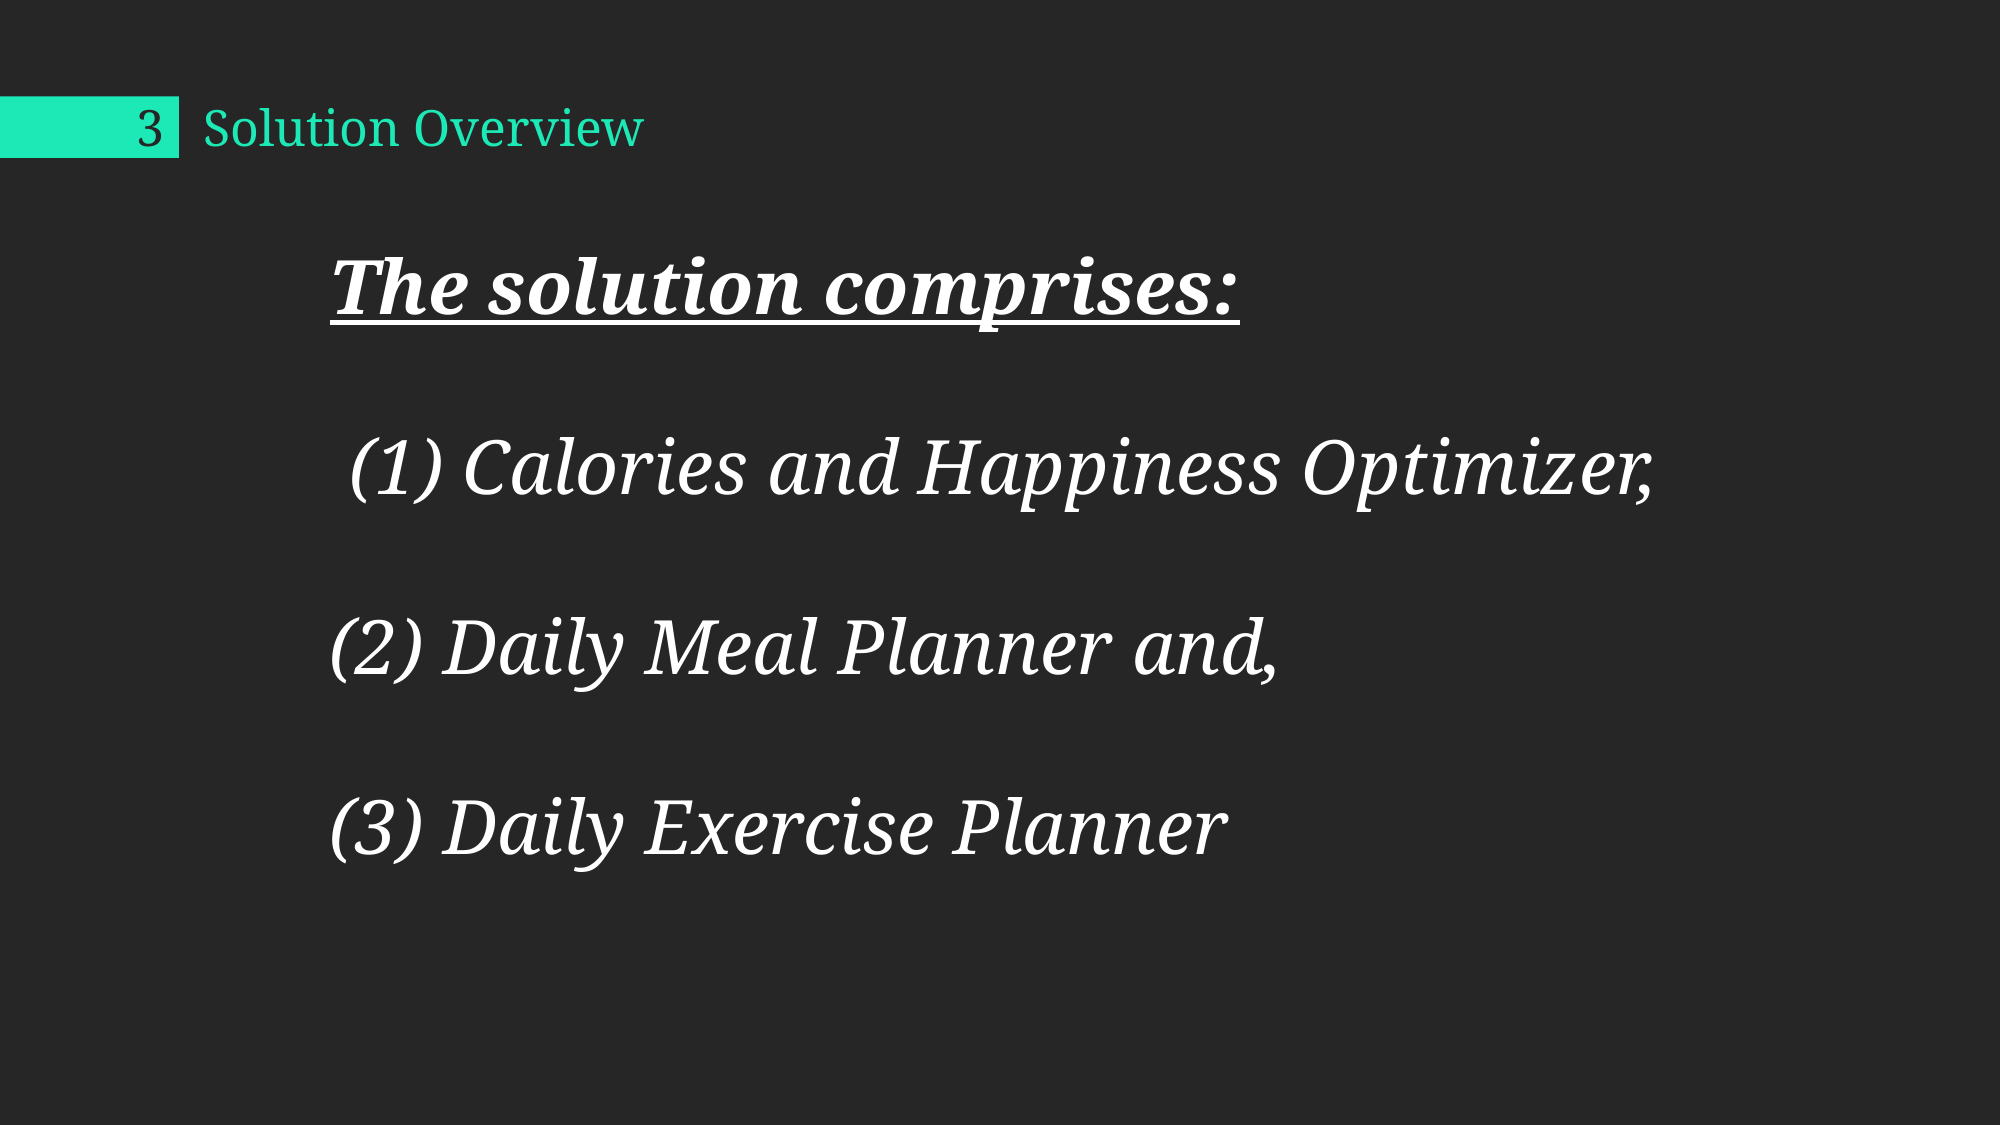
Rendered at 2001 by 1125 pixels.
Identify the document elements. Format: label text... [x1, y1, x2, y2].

text_box The solution comprises: (1) Calories and Happiness Optimizer, (2) Daily Meal Planner and, (3) Daily Exercise Planner [314, 231, 2000, 1125]
text_box 3 Solution Overview [121, 89, 1160, 165]
text_box [0, 96, 121, 158]
